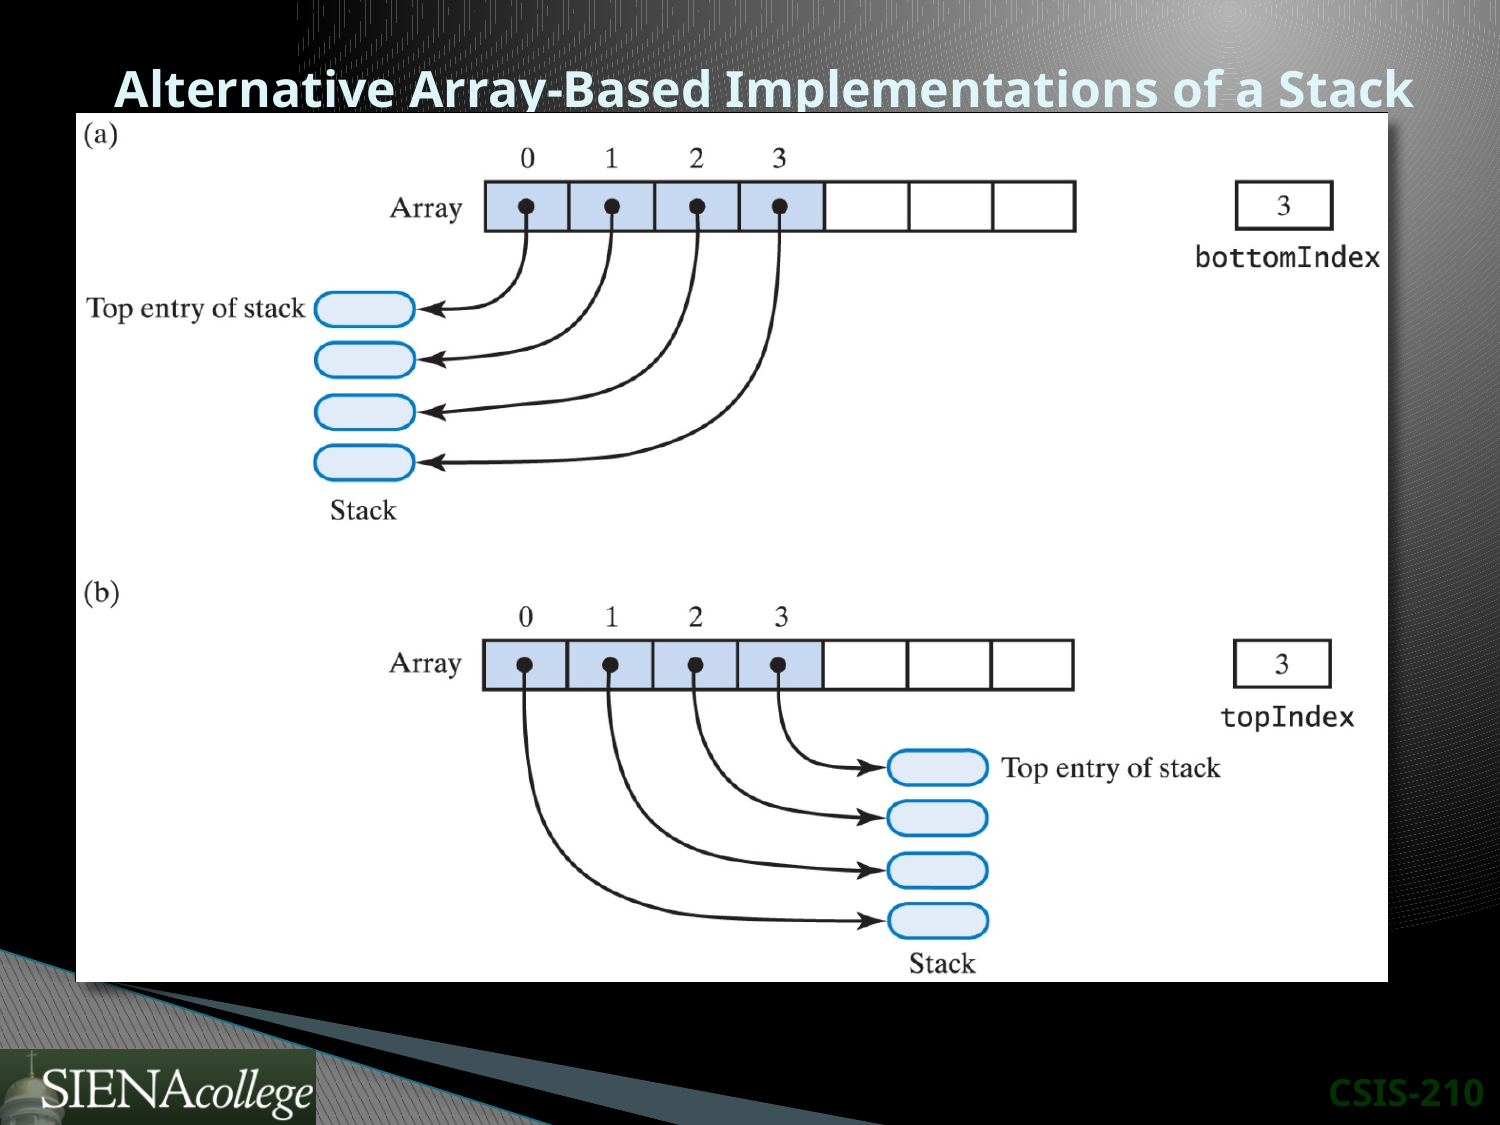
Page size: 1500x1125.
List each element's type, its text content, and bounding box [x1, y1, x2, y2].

picture [0, 112, 1388, 1125]
title Alternative Array-Based Implementations of a Stack [99, 0, 1450, 175]
